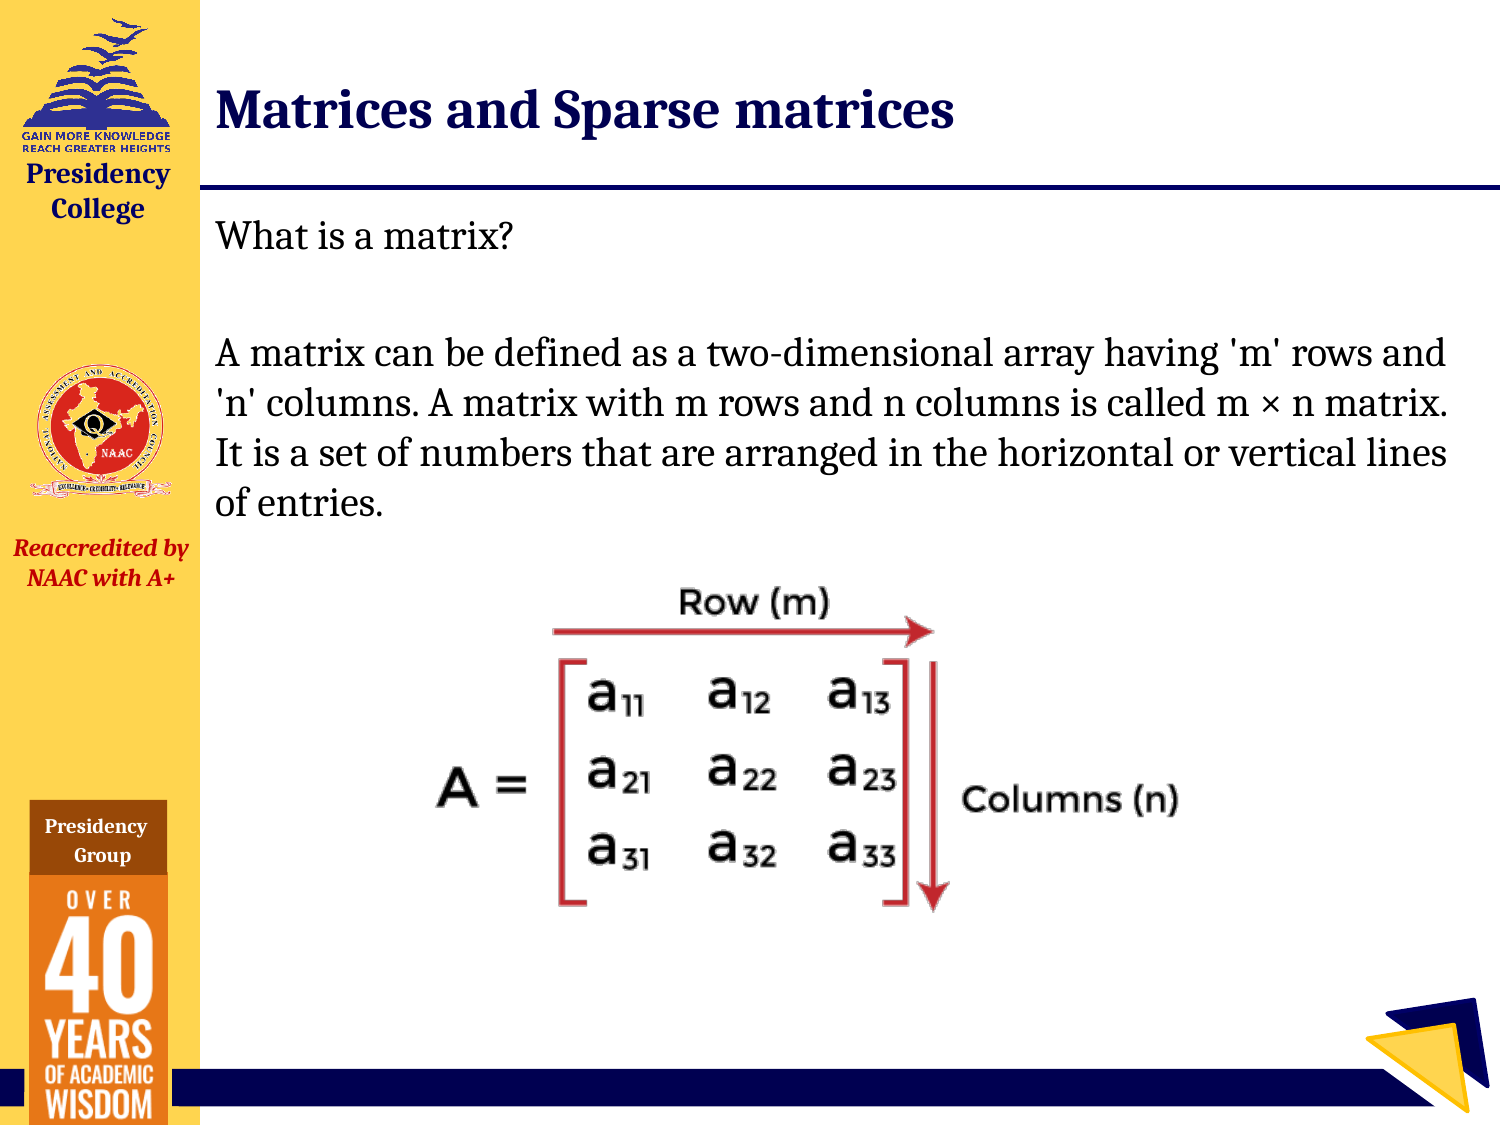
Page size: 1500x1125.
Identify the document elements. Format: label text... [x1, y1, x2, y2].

title Matrices and Sparse matrices [200, 37, 1463, 175]
list What is a matrix? A matrix can be defined as a two-dimensional array having 'm' rows and 'n' columns. A matrix with m rows and n columns is called m × n matrix. It is a set of numbers that are arranged in the horizontal or vertical lines of entries. [200, 200, 1463, 1063]
picture [22, 18, 170, 152]
picture [29, 875, 168, 1125]
picture [362, 574, 1222, 949]
picture [24, 362, 179, 501]
